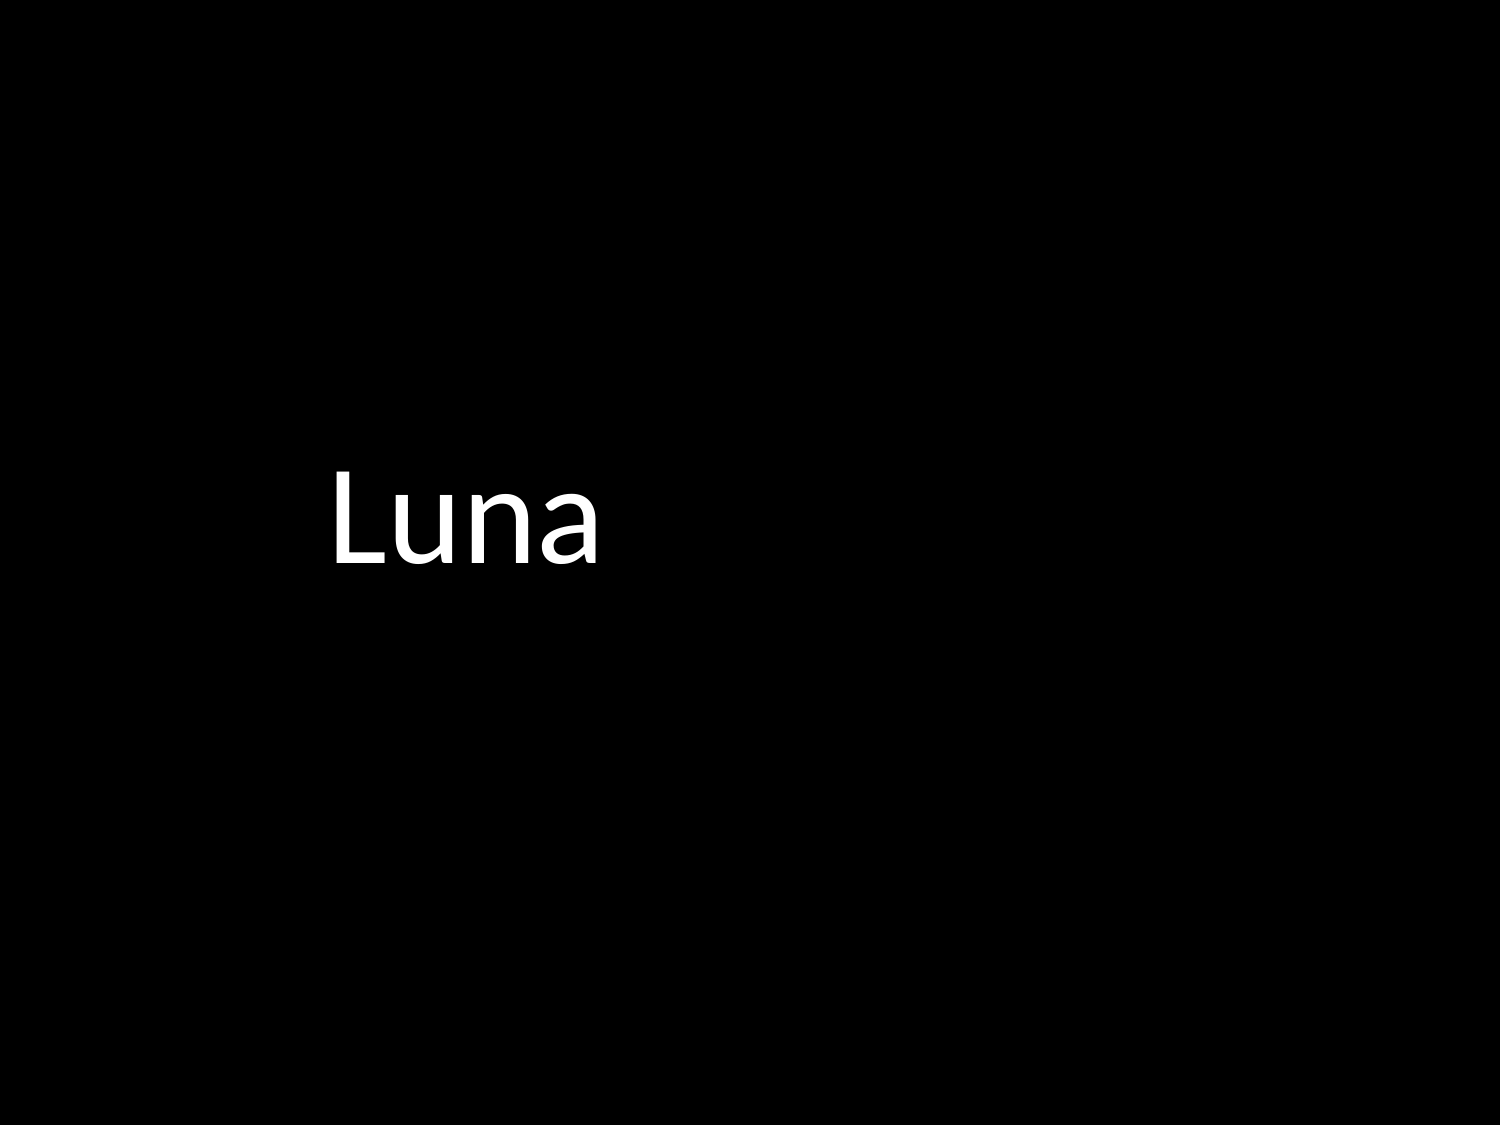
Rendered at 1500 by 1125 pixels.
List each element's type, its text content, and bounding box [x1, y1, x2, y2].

title Luna [312, 412, 1500, 600]
